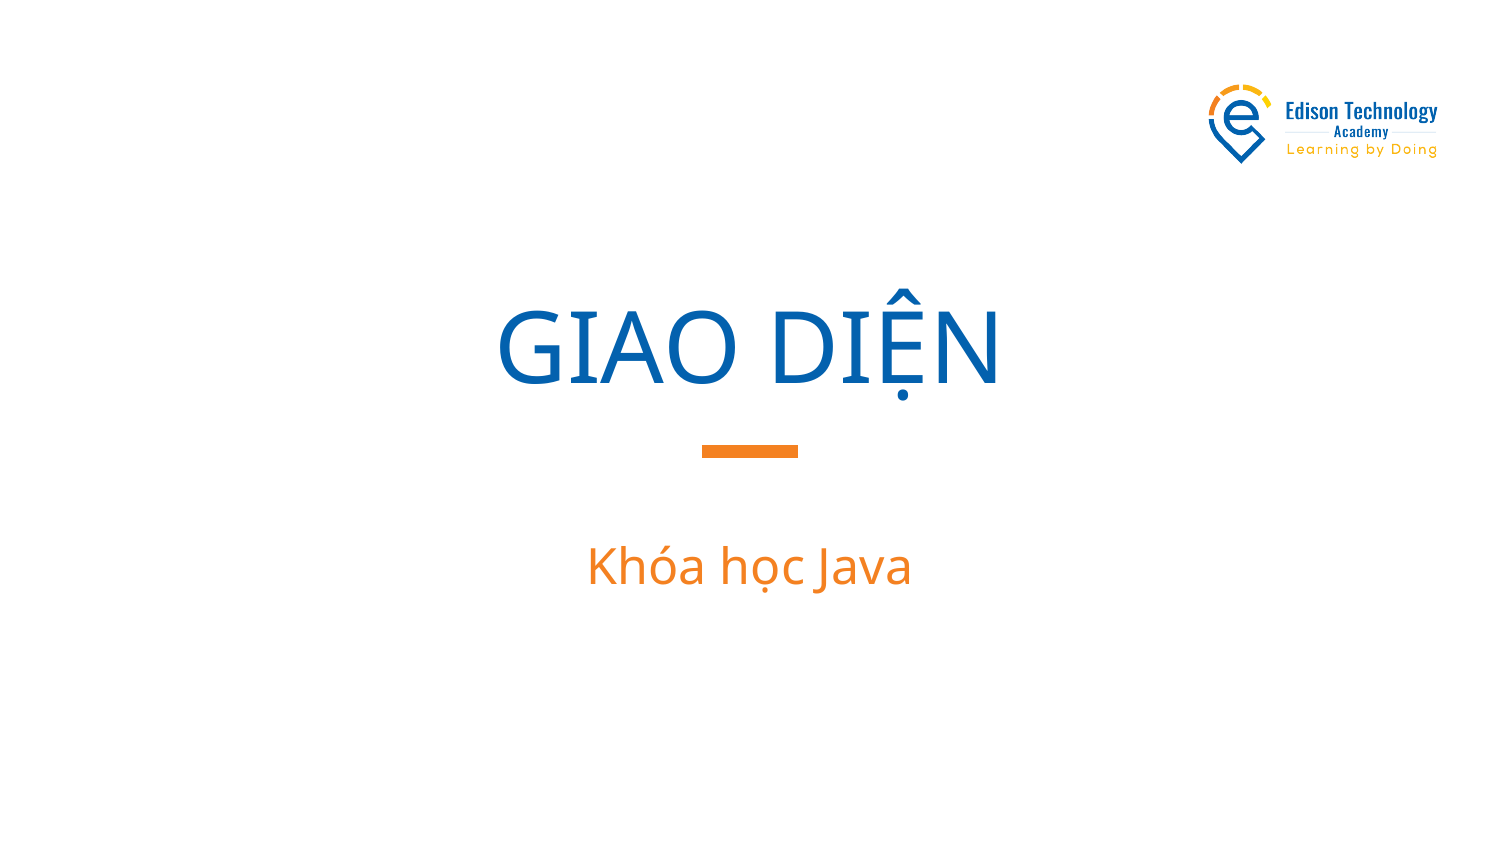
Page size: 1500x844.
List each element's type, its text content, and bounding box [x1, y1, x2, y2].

title GIAO DIỆN [51, 178, 1449, 419]
picture [1147, 83, 1500, 167]
subtitle Khóa học Java [51, 519, 1449, 640]
